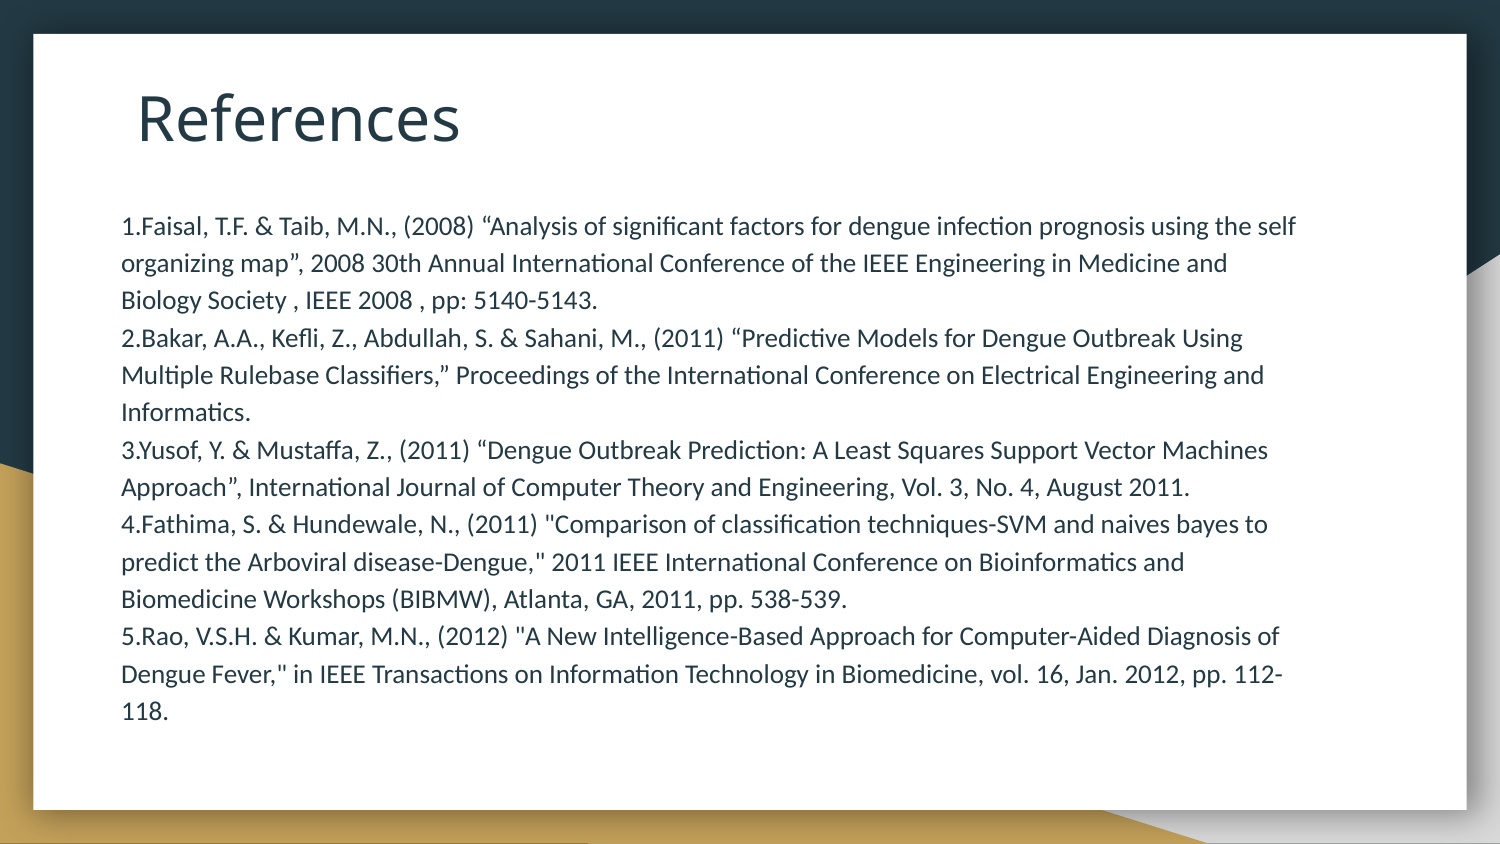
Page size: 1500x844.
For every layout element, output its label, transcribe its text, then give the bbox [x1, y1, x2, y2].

title References [121, 64, 1354, 138]
list 1.Faisal, T.F. & Taib, M.N., (2008) “Analysis of significant factors for dengue infection prognosis using the self organizing map”, 2008 30th Annual International Conference of the IEEE Engineering in Medicine and Biology Society , IEEE 2008 , pp: 5140-5143. 2.Bakar, A.A., Kefli, Z., Abdullah, S. & Sahani, M., (2011) “Predictive Models for Dengue Outbreak Using Multiple Rulebase Classifiers,” Proceedings of the International Conference on Electrical Engineering and Informatics. 3.Yusof, Y. & Mustaffa, Z., (2011) “Dengue Outbreak Prediction: A Least Squares Support Vector Machines Approach”, International Journal of Computer Theory and Engineering, Vol. 3, No. 4, August 2011. 4.Fathima, S. & Hundewale, N., (2011) "Comparison of classification techniques-SVM and naives bayes to predict the Arboviral disease-Dengue," 2011 IEEE International Conference on Bioinformatics and Biomedicine Workshops (BIBMW), Atlanta, GA, 2011, pp. 538-539. 5.Rao, V.S.H. & Kumar, M.N., (2012) "A New Intelligence-Based Approach for Computer-Aided Diagnosis of Dengue Fever," in IEEE Transactions on Information Technology in Biomedicine, vol. 16, Jan. 2012, pp. 112-118. [81, 188, 1314, 760]
